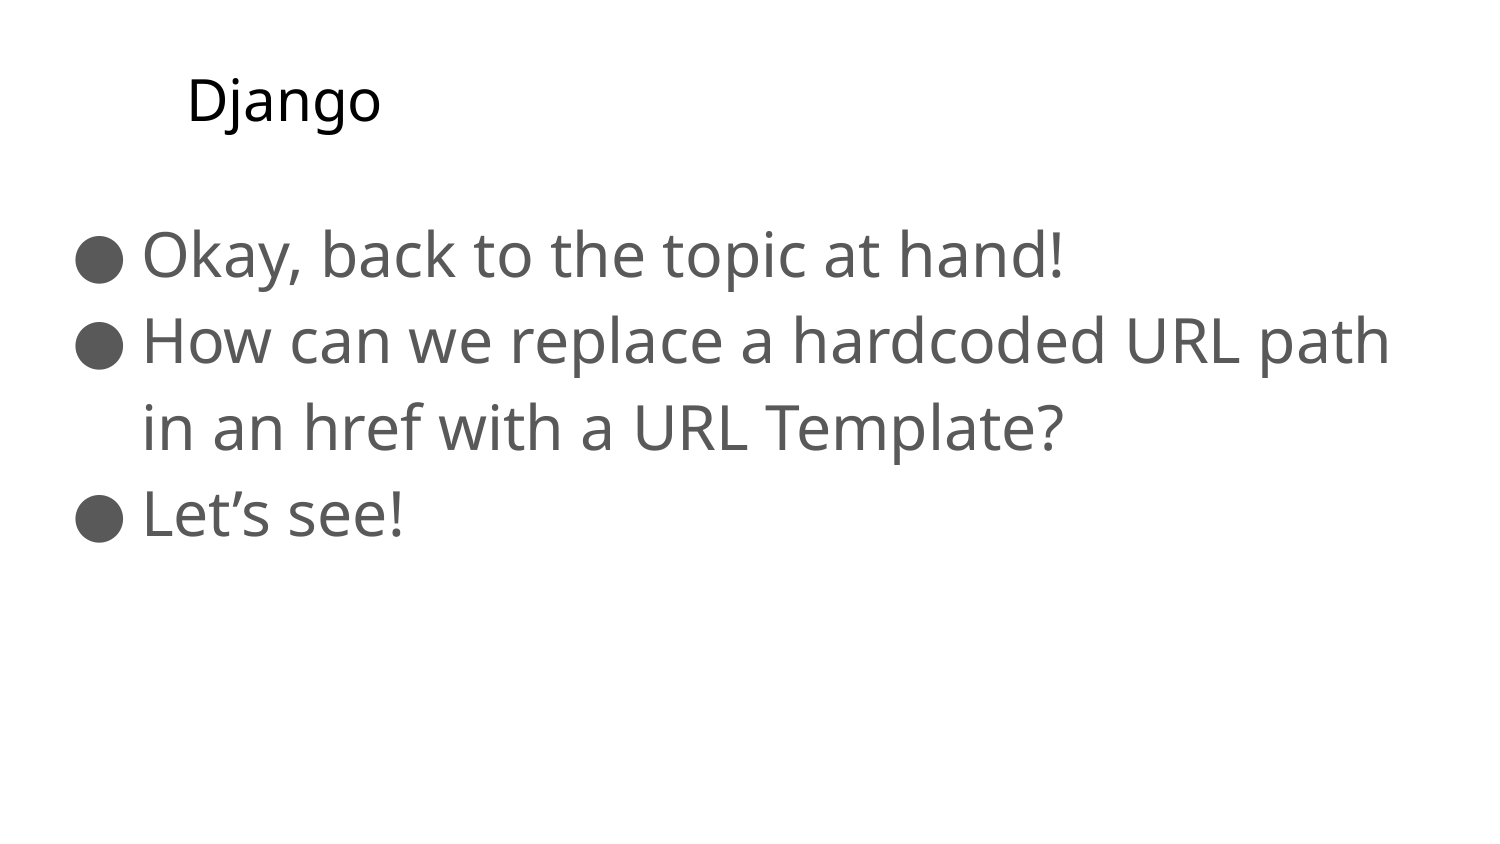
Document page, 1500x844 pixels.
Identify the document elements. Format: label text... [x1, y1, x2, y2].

list Okay, back to the topic at hand! How can we replace a hardcoded URL path in an href with a URL Template? Let’s see! [51, 189, 1449, 750]
title Django [171, 48, 1449, 143]
